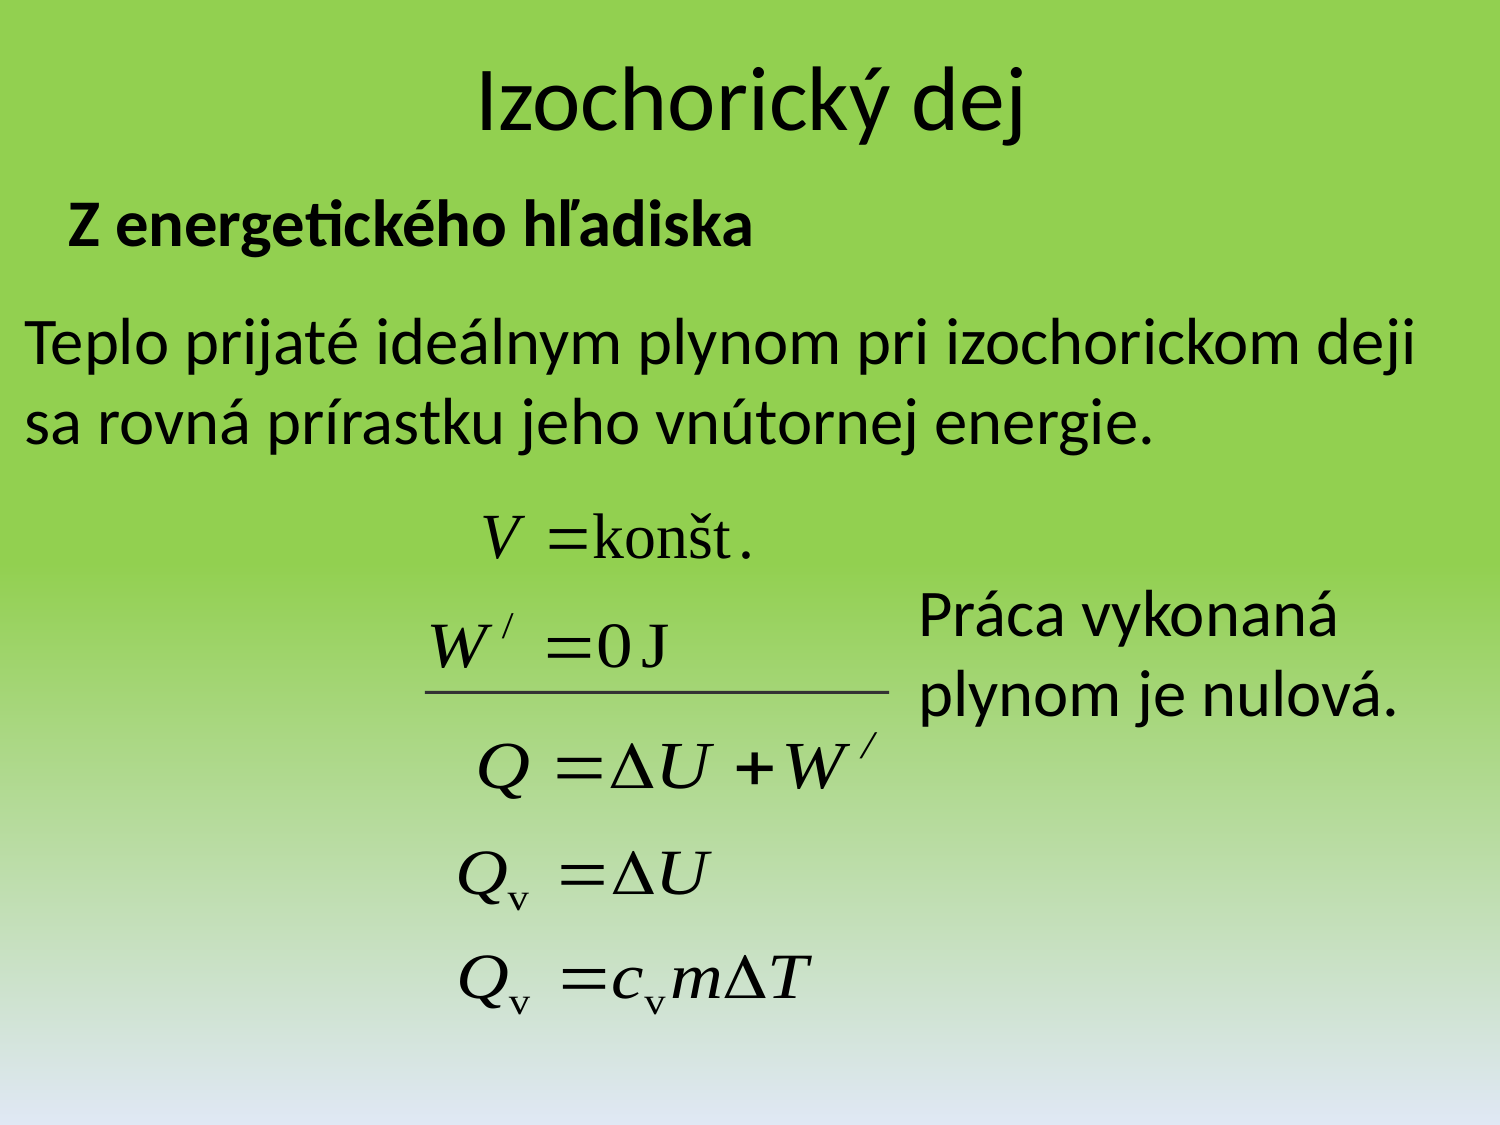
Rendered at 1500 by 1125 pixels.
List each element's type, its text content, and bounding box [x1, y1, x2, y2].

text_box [421, 597, 685, 684]
title Izochorický dej [76, 0, 1427, 188]
list Z energetického hľadiska [53, 172, 1404, 290]
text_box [466, 715, 892, 818]
text_box Teplo prijaté ideálnym plynom pri izochorickom deji sa rovná prírastku jeho vnútornej energie. [12, 290, 1433, 466]
list Z energetického hľadiska [53, 466, 1404, 916]
text_box Práca vykonaná plynom je nulová. [903, 562, 1500, 738]
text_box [476, 499, 764, 575]
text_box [446, 829, 728, 928]
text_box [447, 933, 832, 1032]
